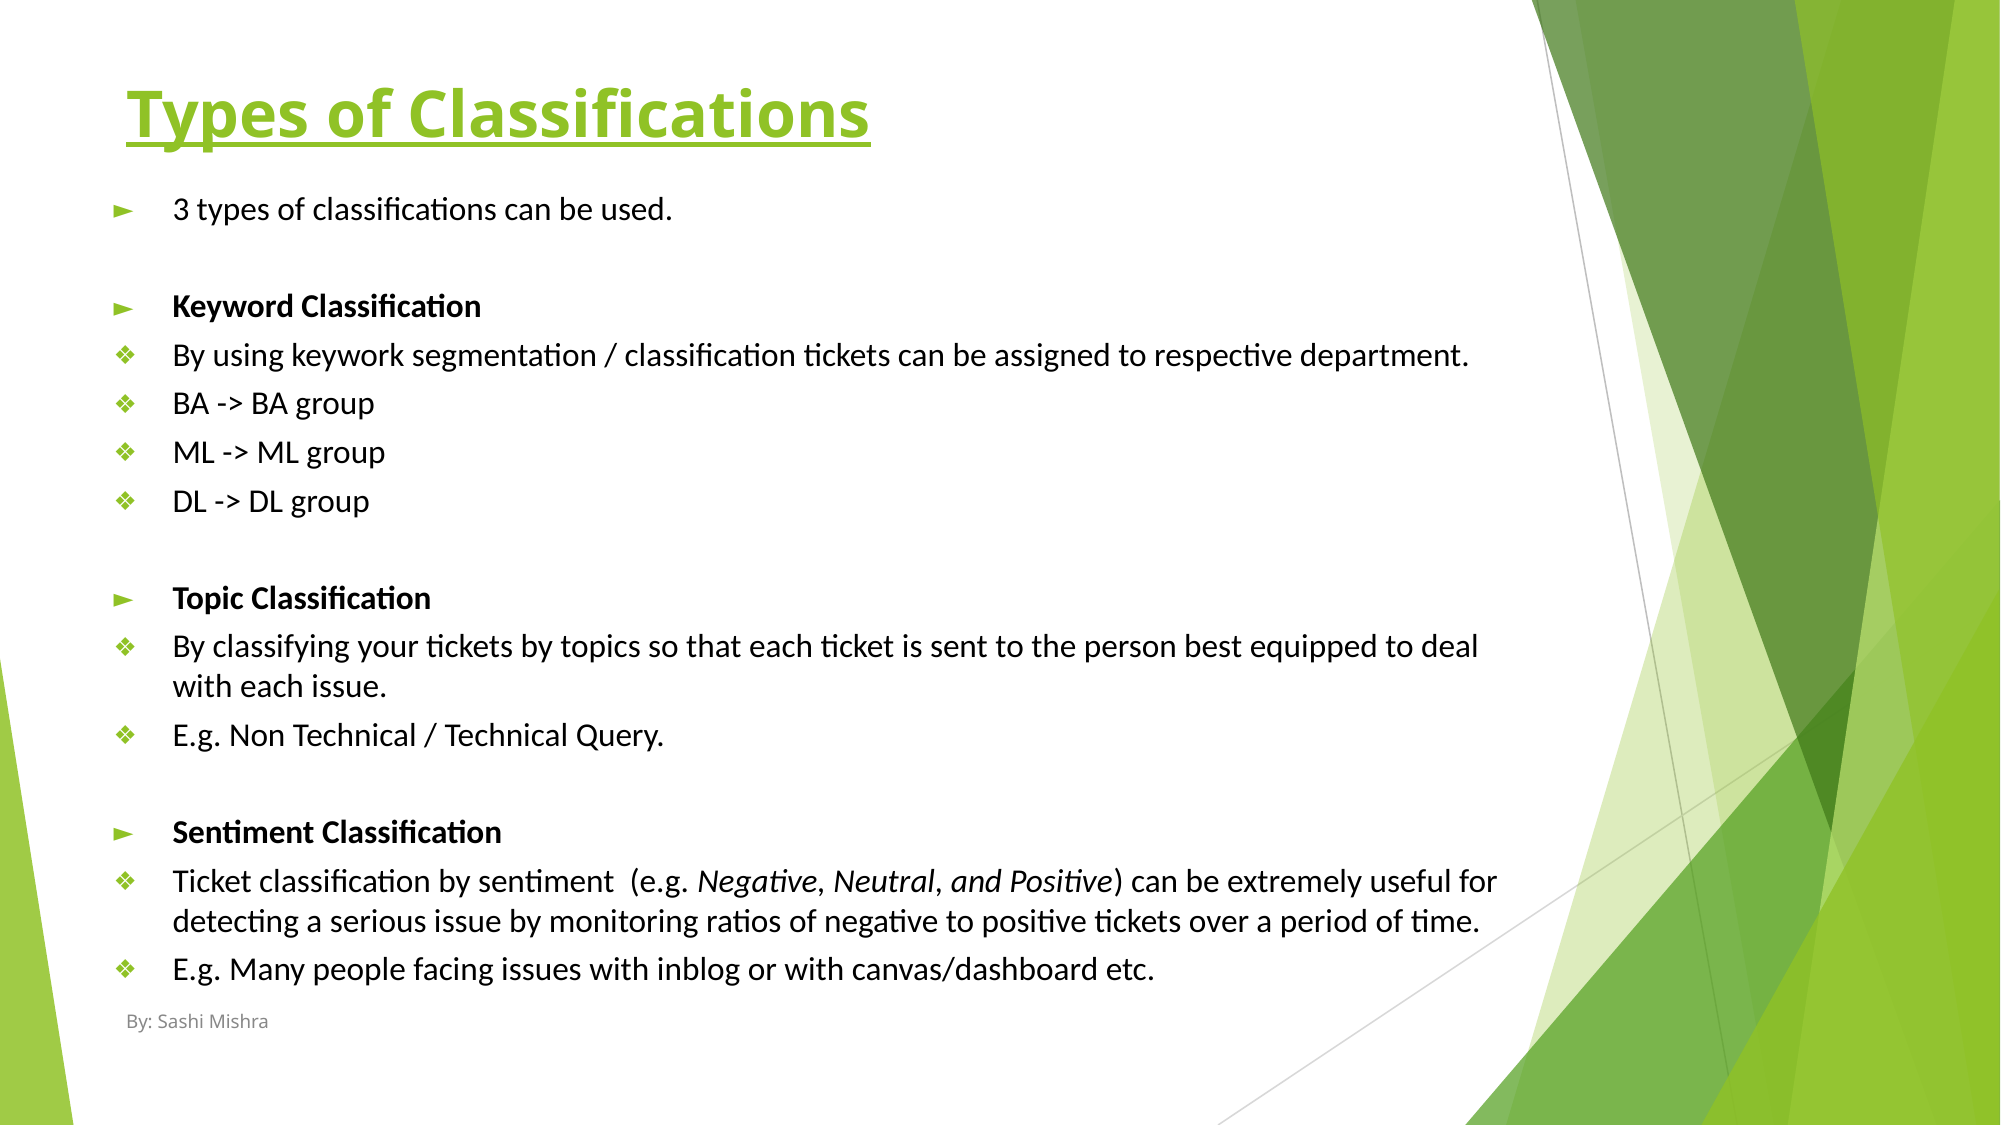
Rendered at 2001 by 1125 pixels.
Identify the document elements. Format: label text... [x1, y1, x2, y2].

footer By: Sashi Mishra [111, 991, 1145, 1051]
list 3 types of classifications can be used. Keyword Classification By using keywork segmentation / classification tickets can be assigned to respective department. BA -> BA group ML -> ML group DL -> DL group Topic Classification By classifying your tickets by topics so that each ticket is sent to the person best equipped to deal with each issue. E.g. Non Technical / Technical Query. Sentiment Classification Ticket classification by sentiment (e.g. Negative, Neutral, and Positive) can be extremely useful for detecting a serious issue by monitoring ratios of negative to positive tickets over a period of time. E.g. Many people facing issues with inblog or with canvas/dashboard etc. [98, 179, 1522, 1036]
title Types of Classifications [111, 26, 1522, 158]
